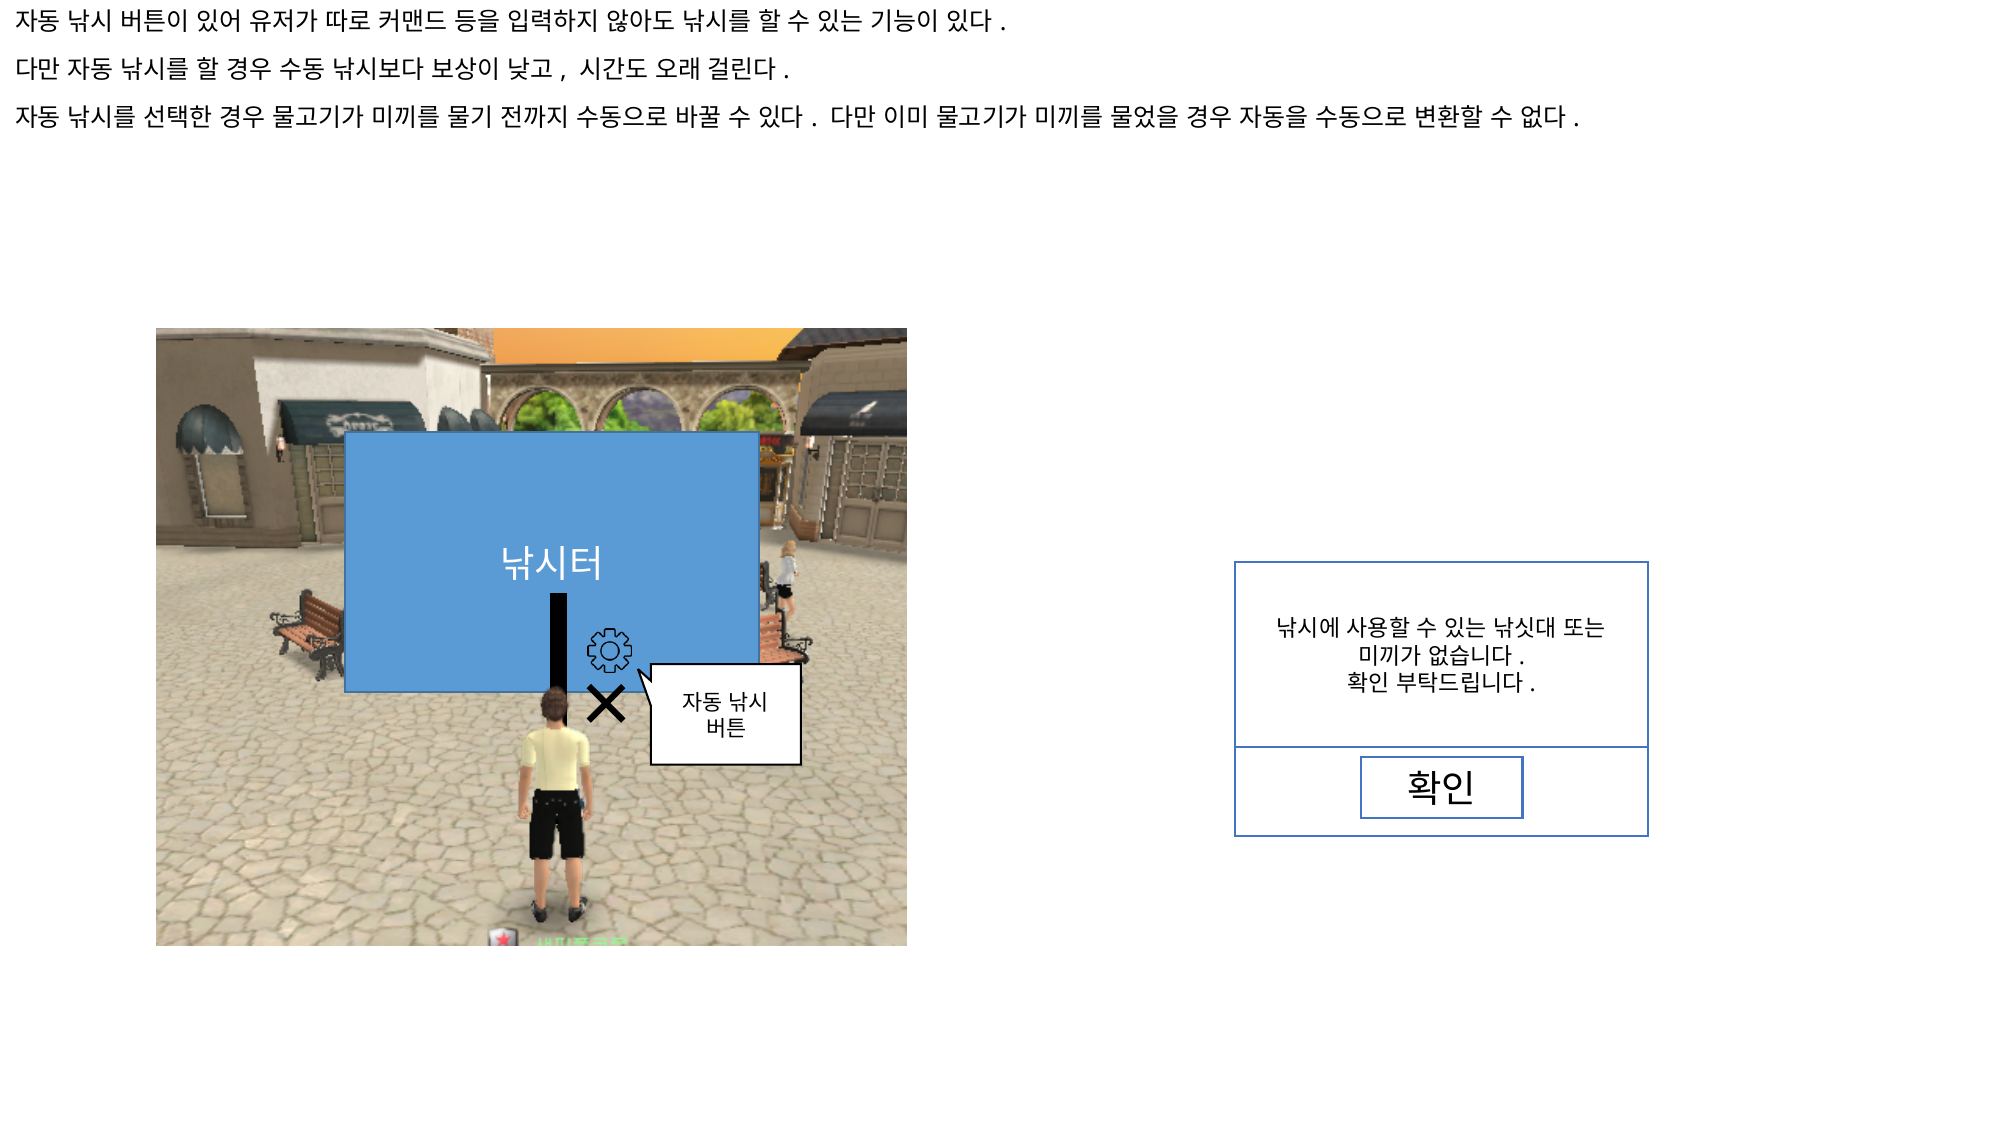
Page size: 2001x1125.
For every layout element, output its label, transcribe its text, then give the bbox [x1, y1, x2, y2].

list 자동 낚시 버튼이 있어 유저가 따로 커맨드 등을 입력하지 않아도 낚시를 할 수 있는 기능이 있다. 다만 자동 낚시를 할 경우 수동 낚시보다 보상이 낮고, 시간도 오래 걸린다. 자동 낚시를 선택한 경우 물고기가 미끼를 물기 전까지 수동으로 바꿀 수 있다. 다만 이미 물고기가 미끼를 물었을 경우 자동을 수동으로 변환할 수 없다. [0, 1, 2000, 179]
picture [155, 328, 907, 946]
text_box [1235, 562, 1649, 837]
